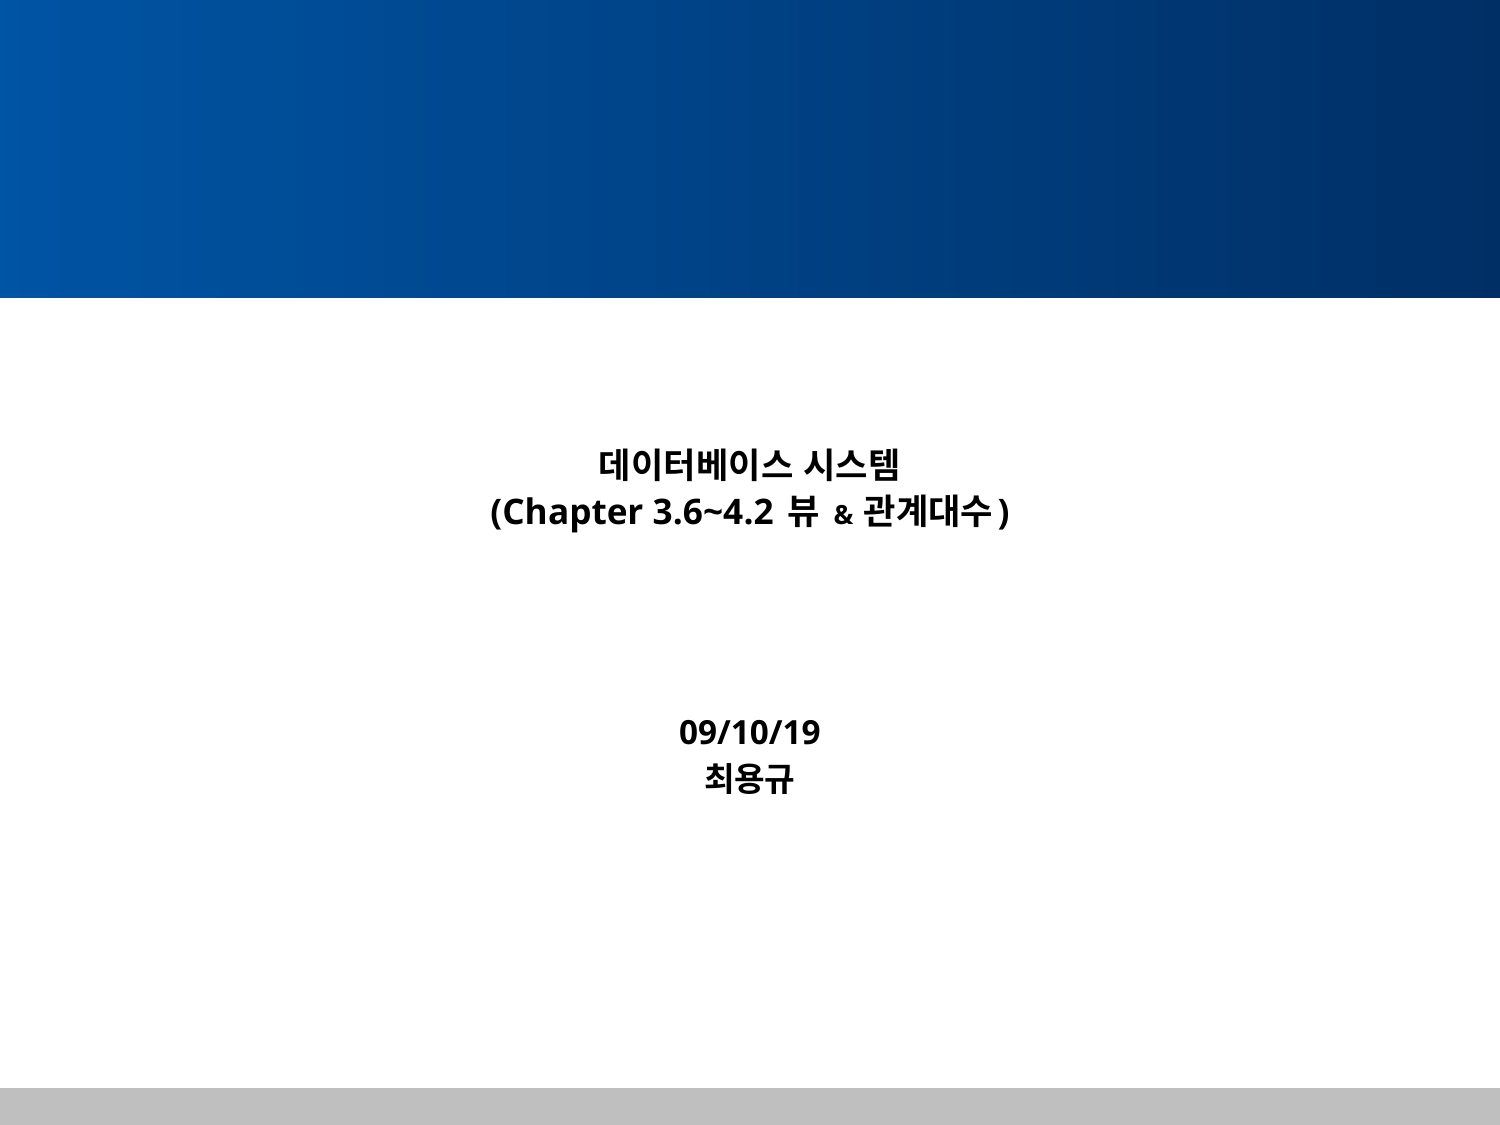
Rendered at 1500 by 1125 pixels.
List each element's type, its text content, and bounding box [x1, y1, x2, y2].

title 데이터베이스 시스템 (Chapter 3.6~4.2 뷰 & 관계대수) [112, 432, 1388, 540]
text_box 09/10/19 최용규 [354, 704, 1146, 870]
